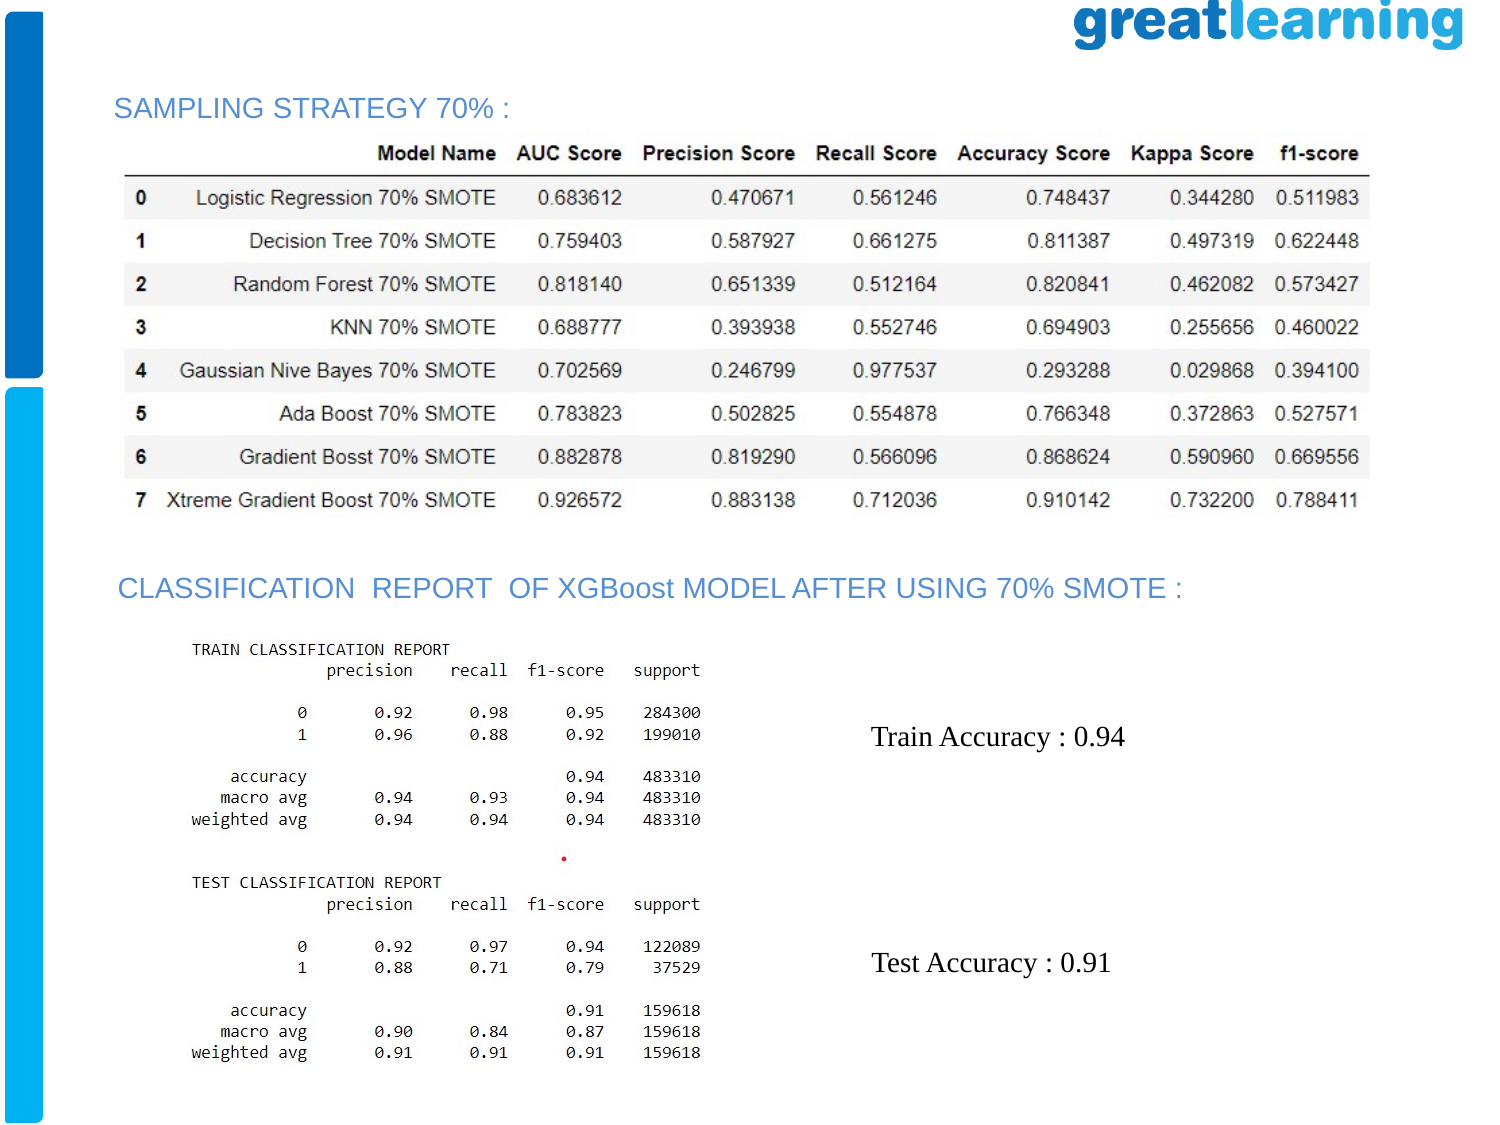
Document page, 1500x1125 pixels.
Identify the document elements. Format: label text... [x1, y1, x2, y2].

picture [1074, 0, 1463, 50]
picture [118, 132, 1382, 519]
picture [186, 634, 703, 1068]
text_box Train Accuracy : 0.94 [856, 709, 1141, 760]
text_box SAMPLING STRATEGY 70% : [99, 81, 526, 132]
text_box Test Accuracy : 0.91 [856, 935, 1128, 986]
text_box CLASSIFICATION REPORT OF XGBoost MODEL AFTER USING 70% SMOTE : [102, 562, 1199, 613]
